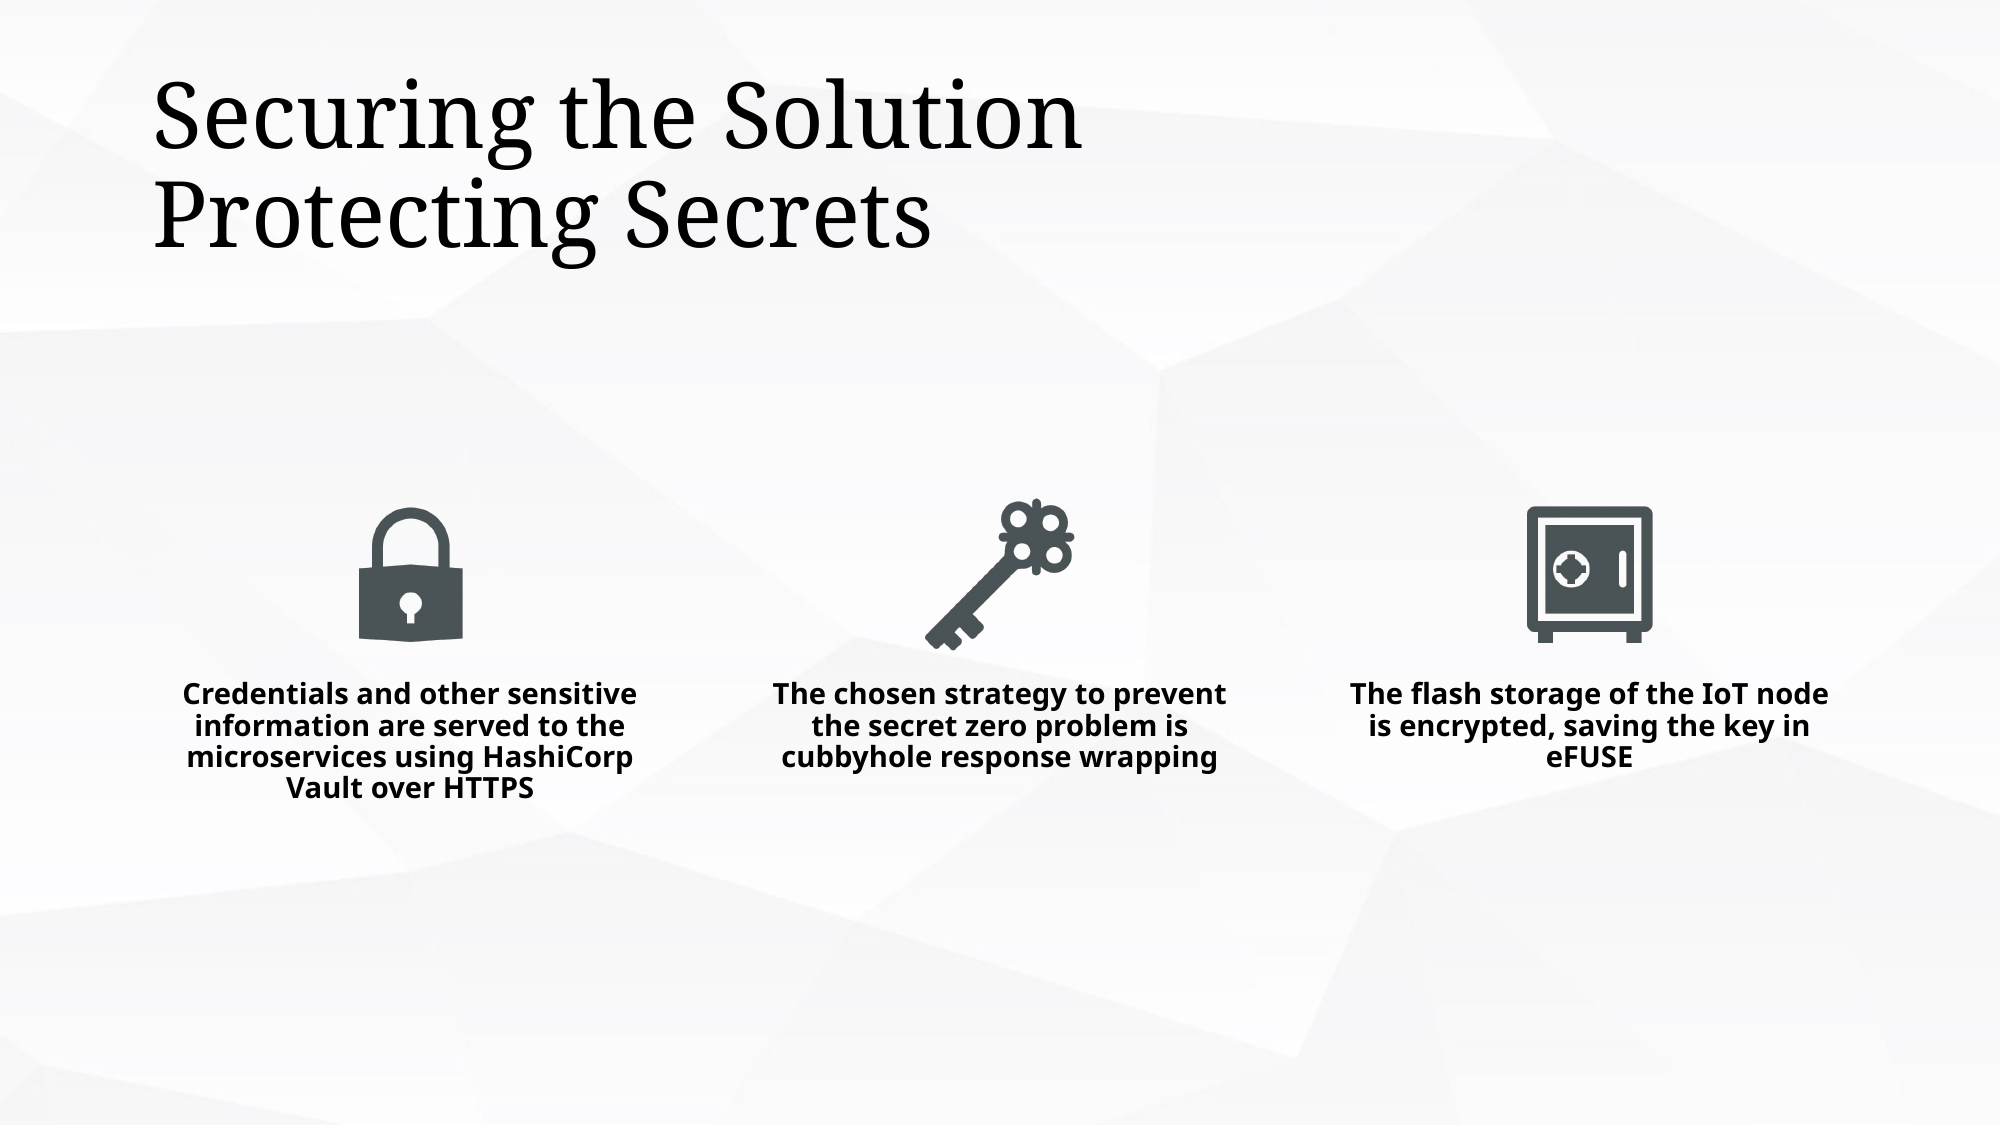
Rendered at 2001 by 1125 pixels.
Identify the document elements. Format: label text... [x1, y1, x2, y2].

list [158, 432, 1842, 943]
title Securing the Solution Protecting Secrets [137, 59, 1863, 278]
